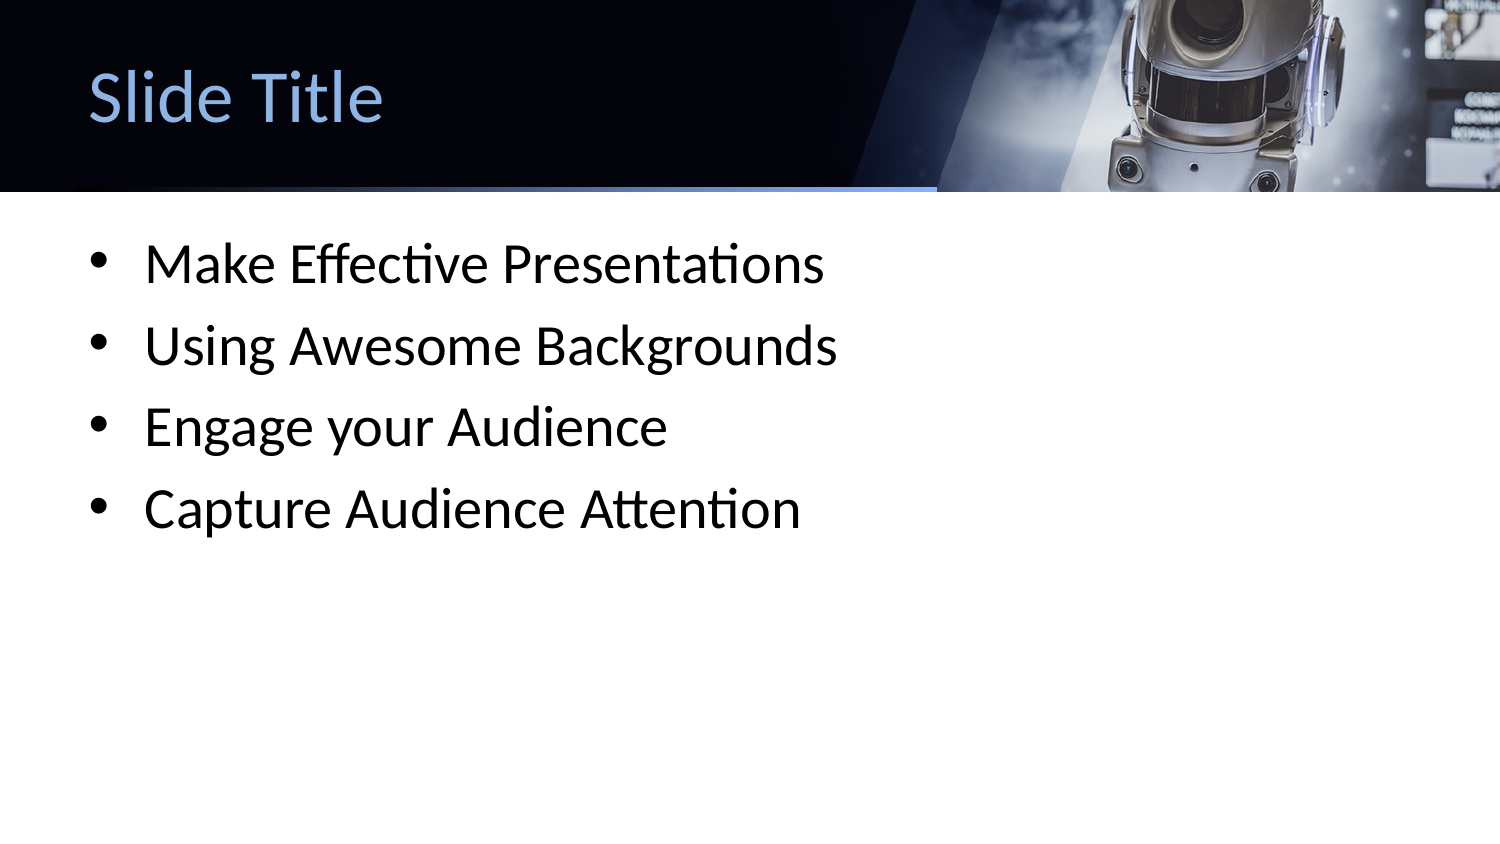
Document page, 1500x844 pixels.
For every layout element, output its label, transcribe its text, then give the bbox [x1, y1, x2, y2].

title Slide Title [73, 29, 1429, 155]
picture [0, 0, 1500, 844]
list Make Effective Presentations Using Awesome Backgrounds Engage your Audience Capture Audience Attention [73, 217, 1427, 798]
